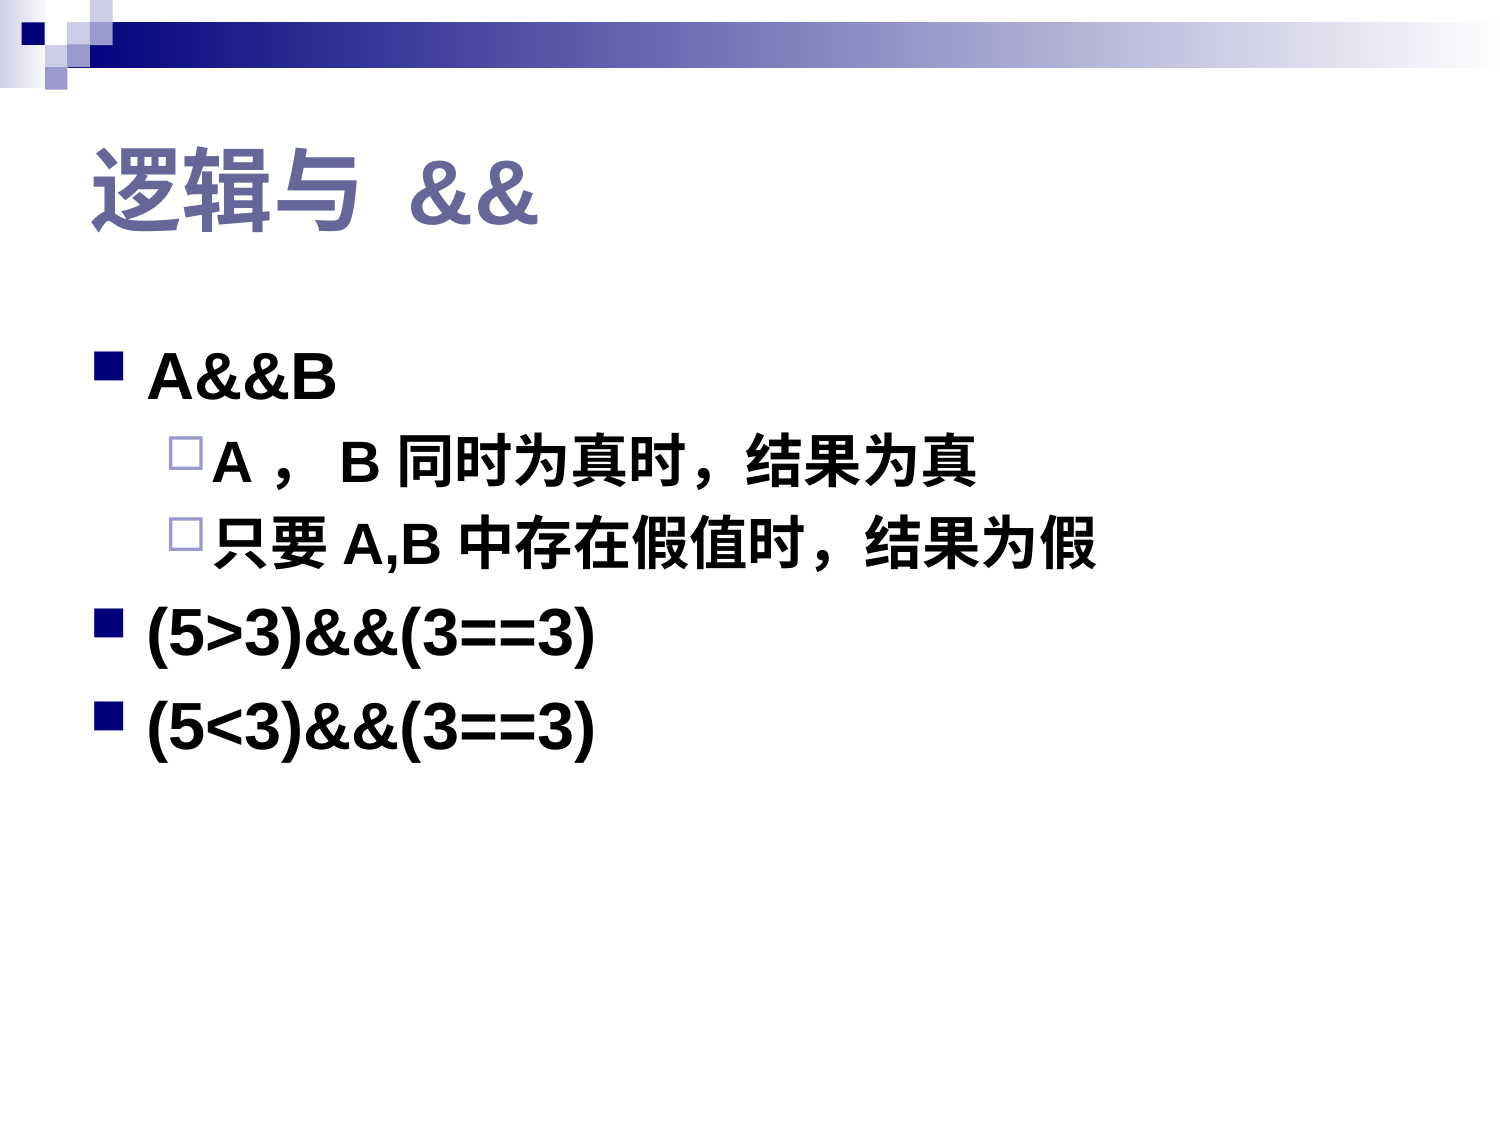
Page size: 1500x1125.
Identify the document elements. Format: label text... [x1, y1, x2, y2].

list A&&B A，B同时为真时，结果为真 只要A,B中存在假值时，结果为假 (5>3)&&(3==3) (5<3)&&(3==3) [74, 324, 1426, 963]
title 逻辑与 && [74, 74, 1426, 301]
